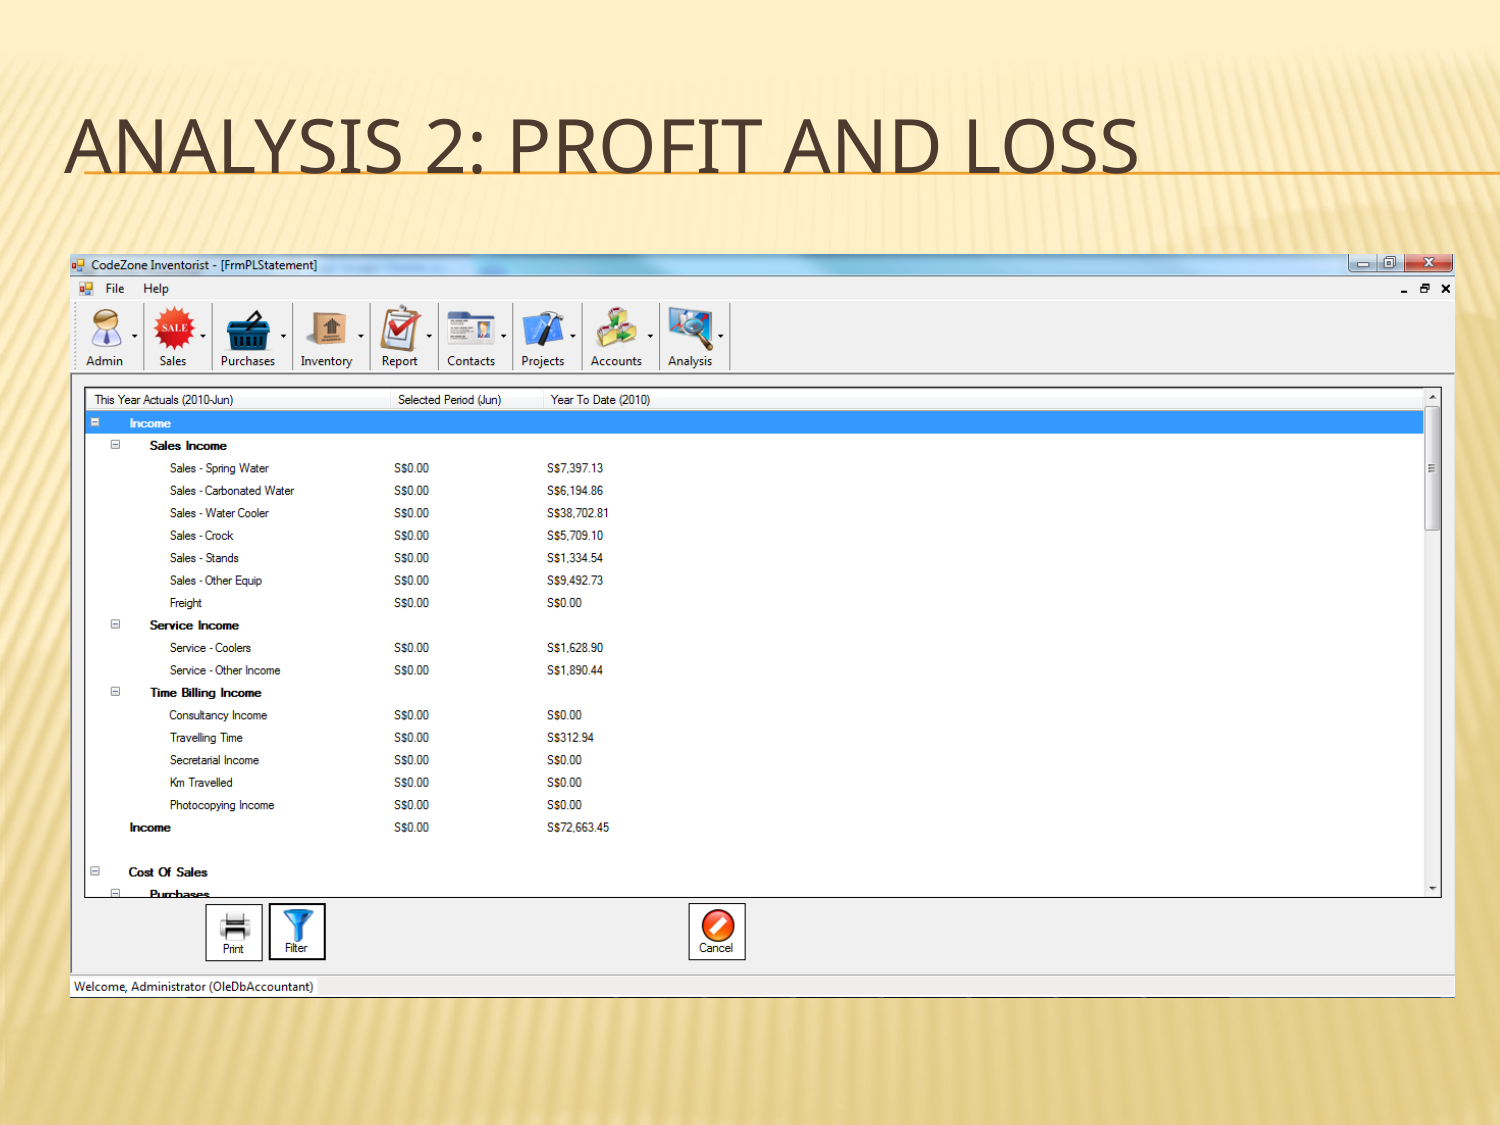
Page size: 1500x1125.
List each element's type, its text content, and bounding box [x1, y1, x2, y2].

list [70, 254, 1455, 998]
title Analysis 2: Profit and Loss [50, 75, 1475, 213]
